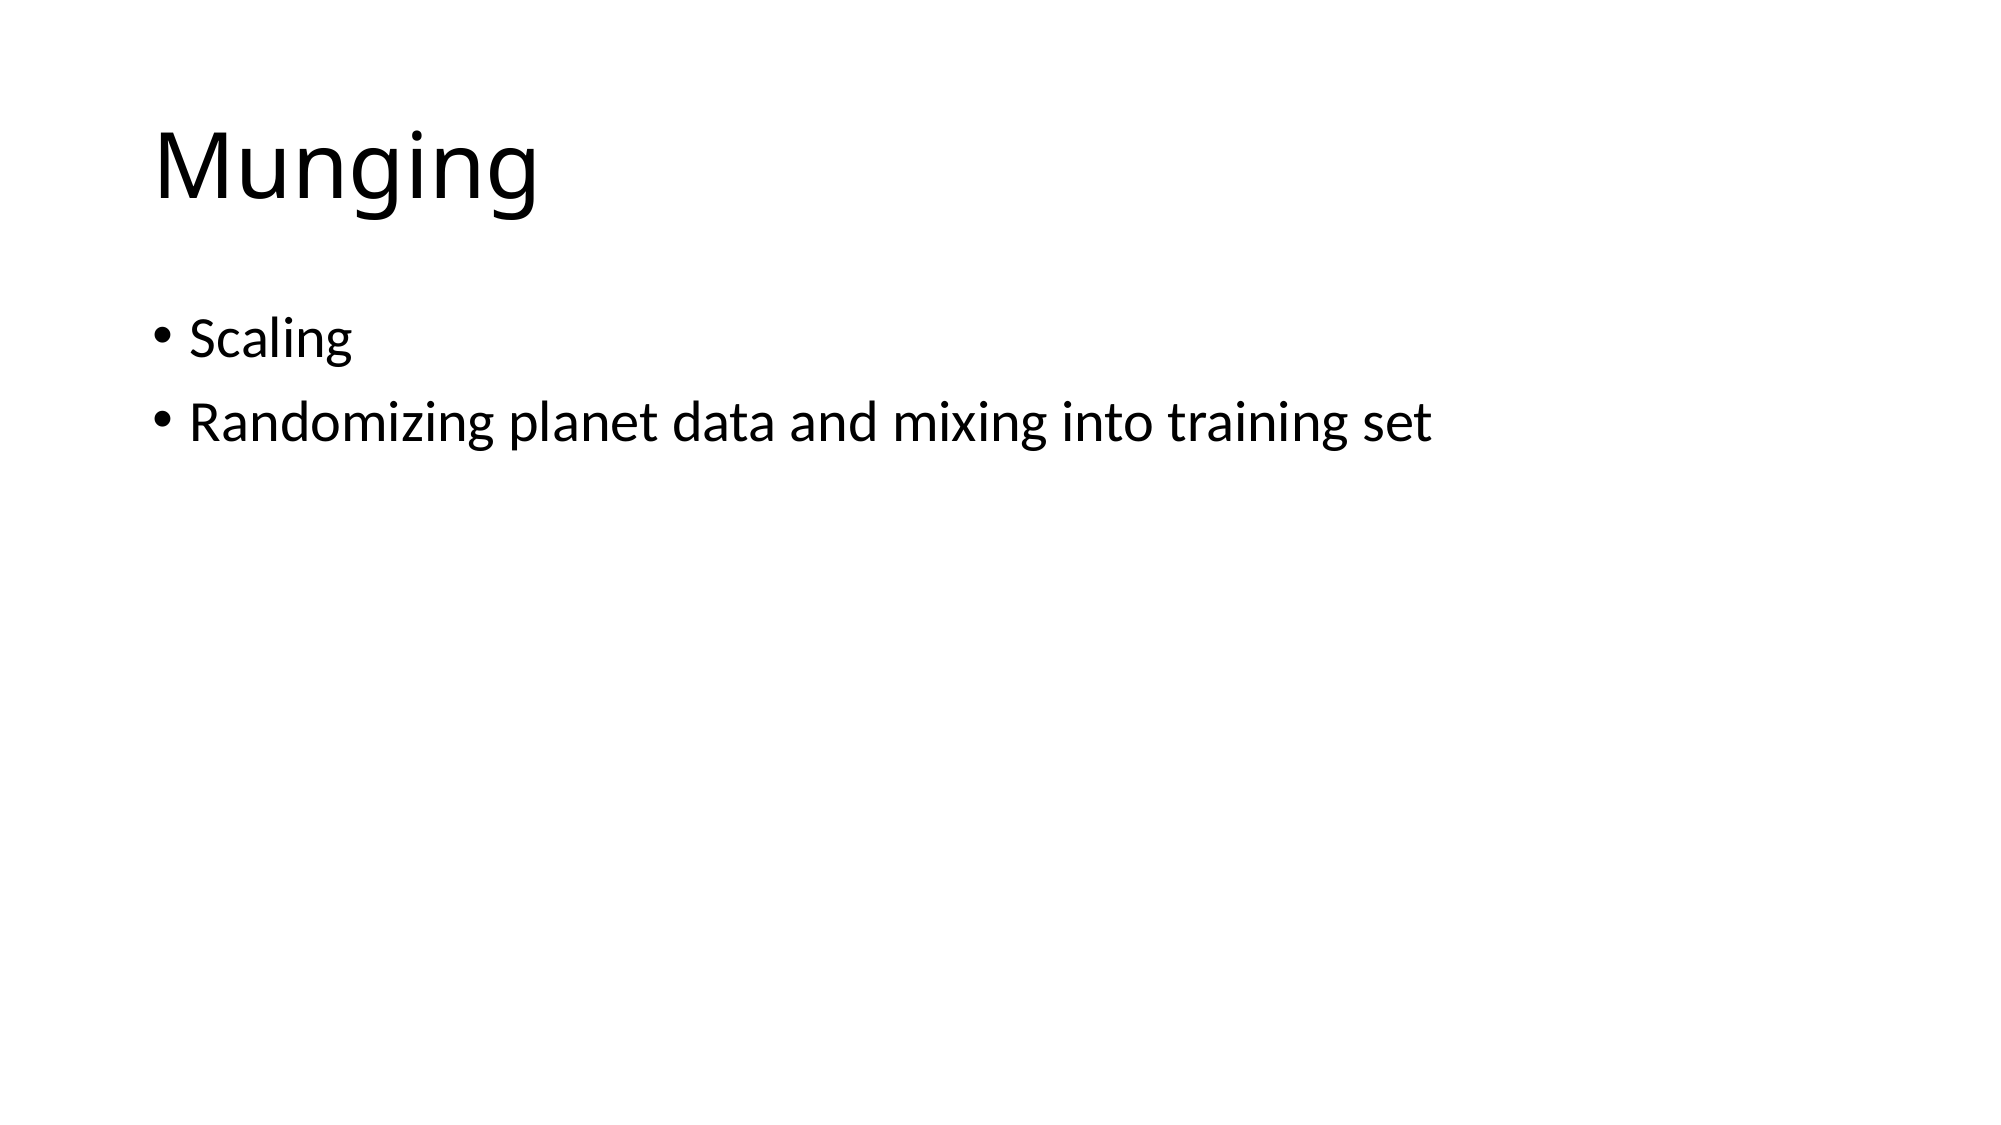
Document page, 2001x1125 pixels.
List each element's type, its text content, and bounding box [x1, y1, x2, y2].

list Scaling Randomizing planet data and mixing into training set [137, 299, 1863, 1014]
title Munging [137, 59, 1863, 278]
